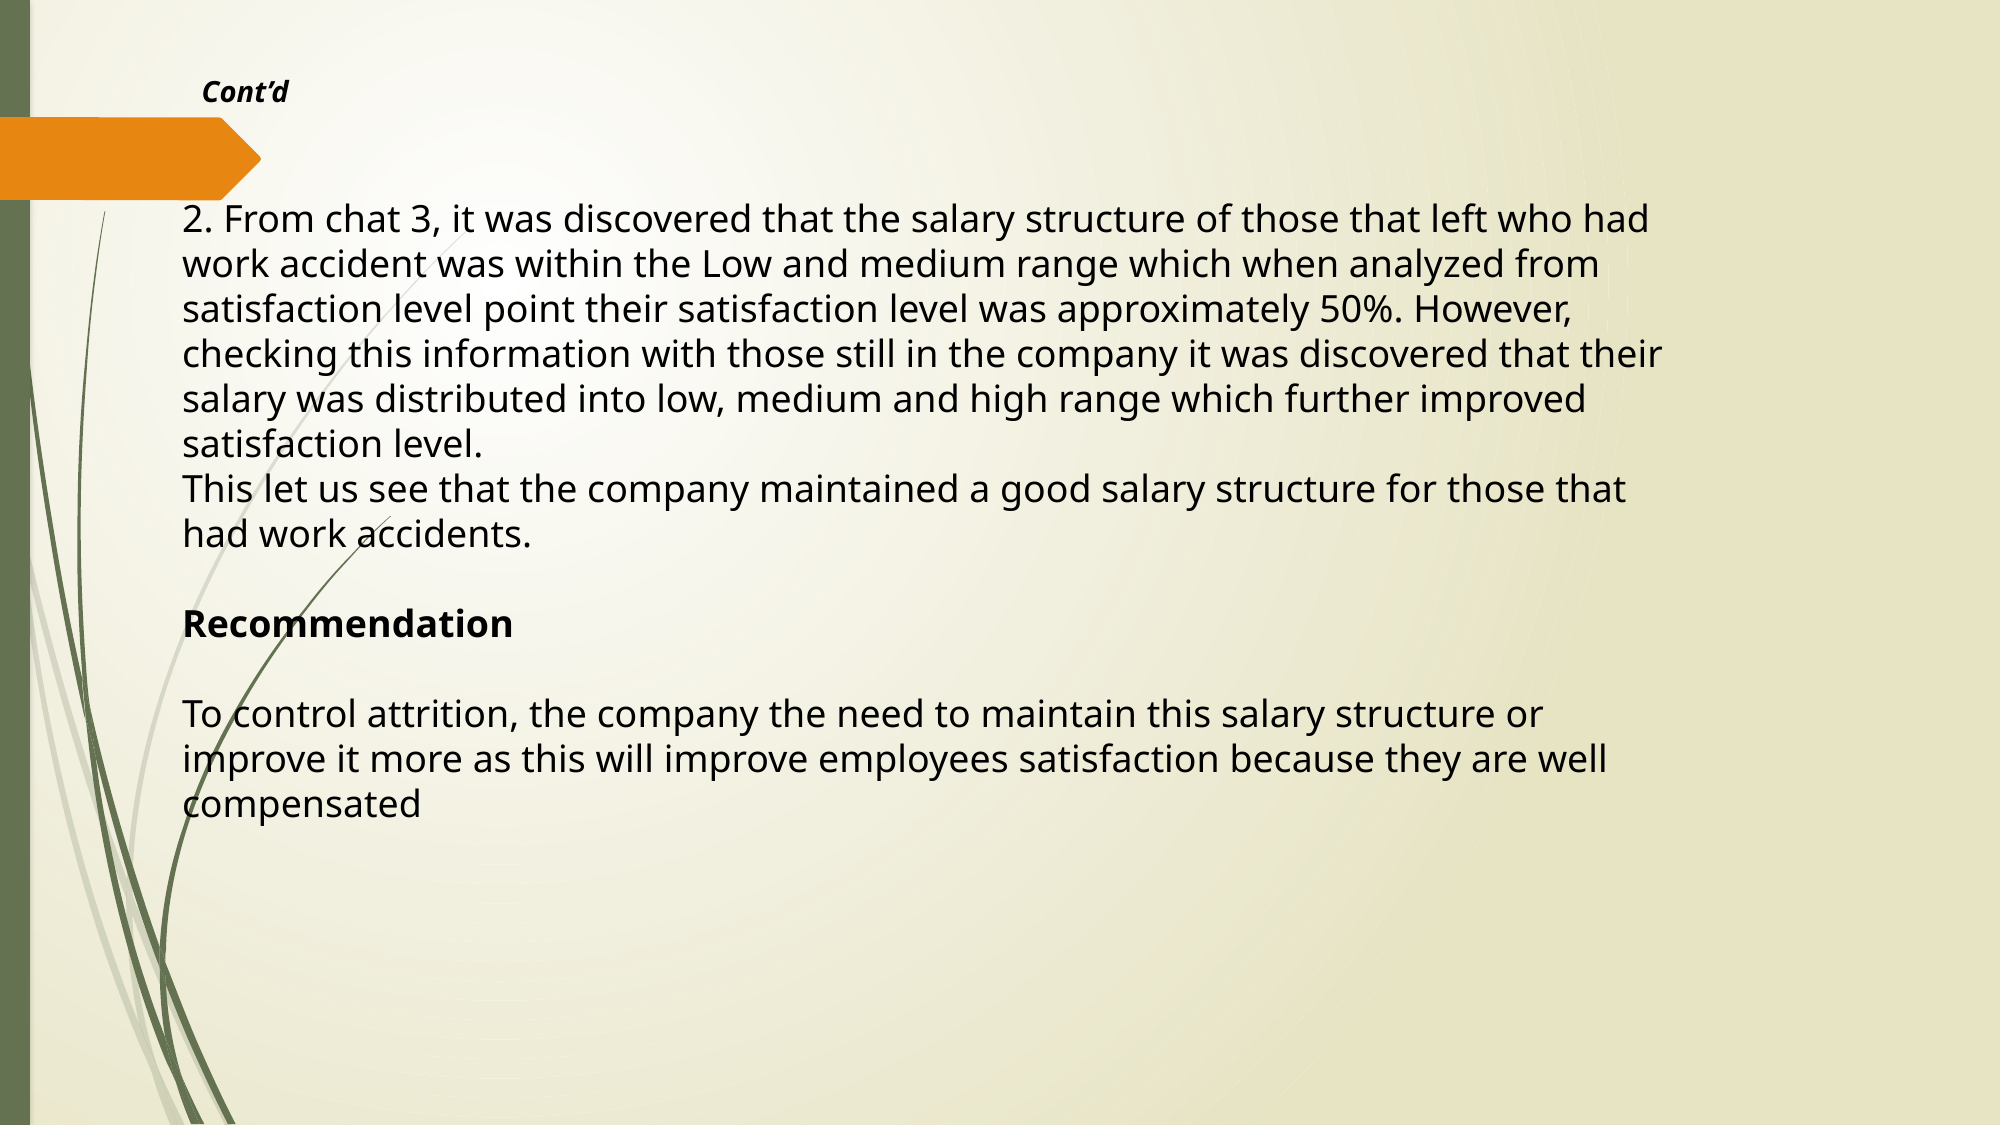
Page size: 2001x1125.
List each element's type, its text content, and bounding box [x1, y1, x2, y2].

text_box 2. From chat 3, it was discovered that the salary structure of those that left who had work accident was within the Low and medium range which when analyzed from satisfaction level point their satisfaction level was approximately 50%. However, checking this information with those still in the company it was discovered that their salary was distributed into low, medium and high range which further improved satisfaction level. This let us see that the company maintained a good salary structure for those that had work accidents. Recommendation To control attrition, the company the need to maintain this salary structure or improve it more as this will improve employees satisfaction because they are well compensated [167, 142, 1696, 833]
text_box Cont’d [186, 66, 304, 116]
